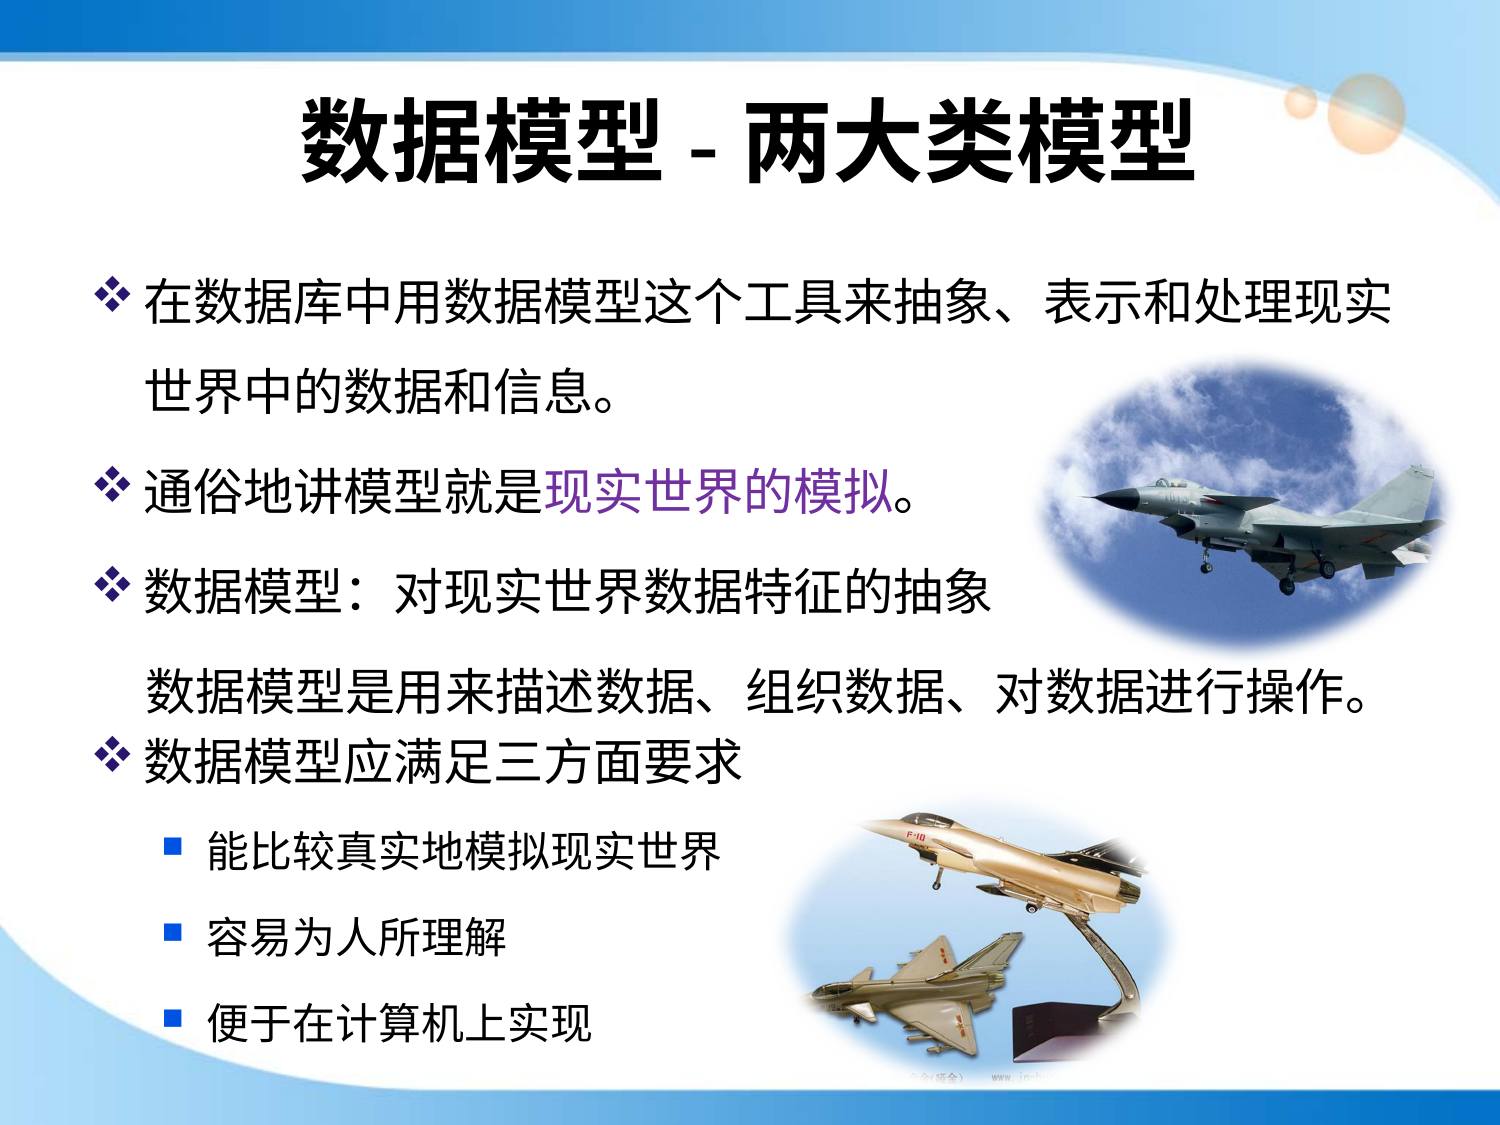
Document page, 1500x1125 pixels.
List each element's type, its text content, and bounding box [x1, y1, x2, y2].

picture [0, 0, 1500, 1125]
list 在数据库中用数据模型这个工具来抽象、表示和处理现实世界中的数据和信息。 通俗地讲模型就是现实世界的模拟。 数据模型：对现实世界数据特征的抽象 数据模型是用来描述数据、组织数据、对数据进行操作。 数据模型应满足三方面要求 能比较真实地模拟现实世界 容易为人所理解 便于在计算机上实现 [75, 232, 1425, 1094]
title 数据模型-两大类模型 [75, 45, 1425, 232]
